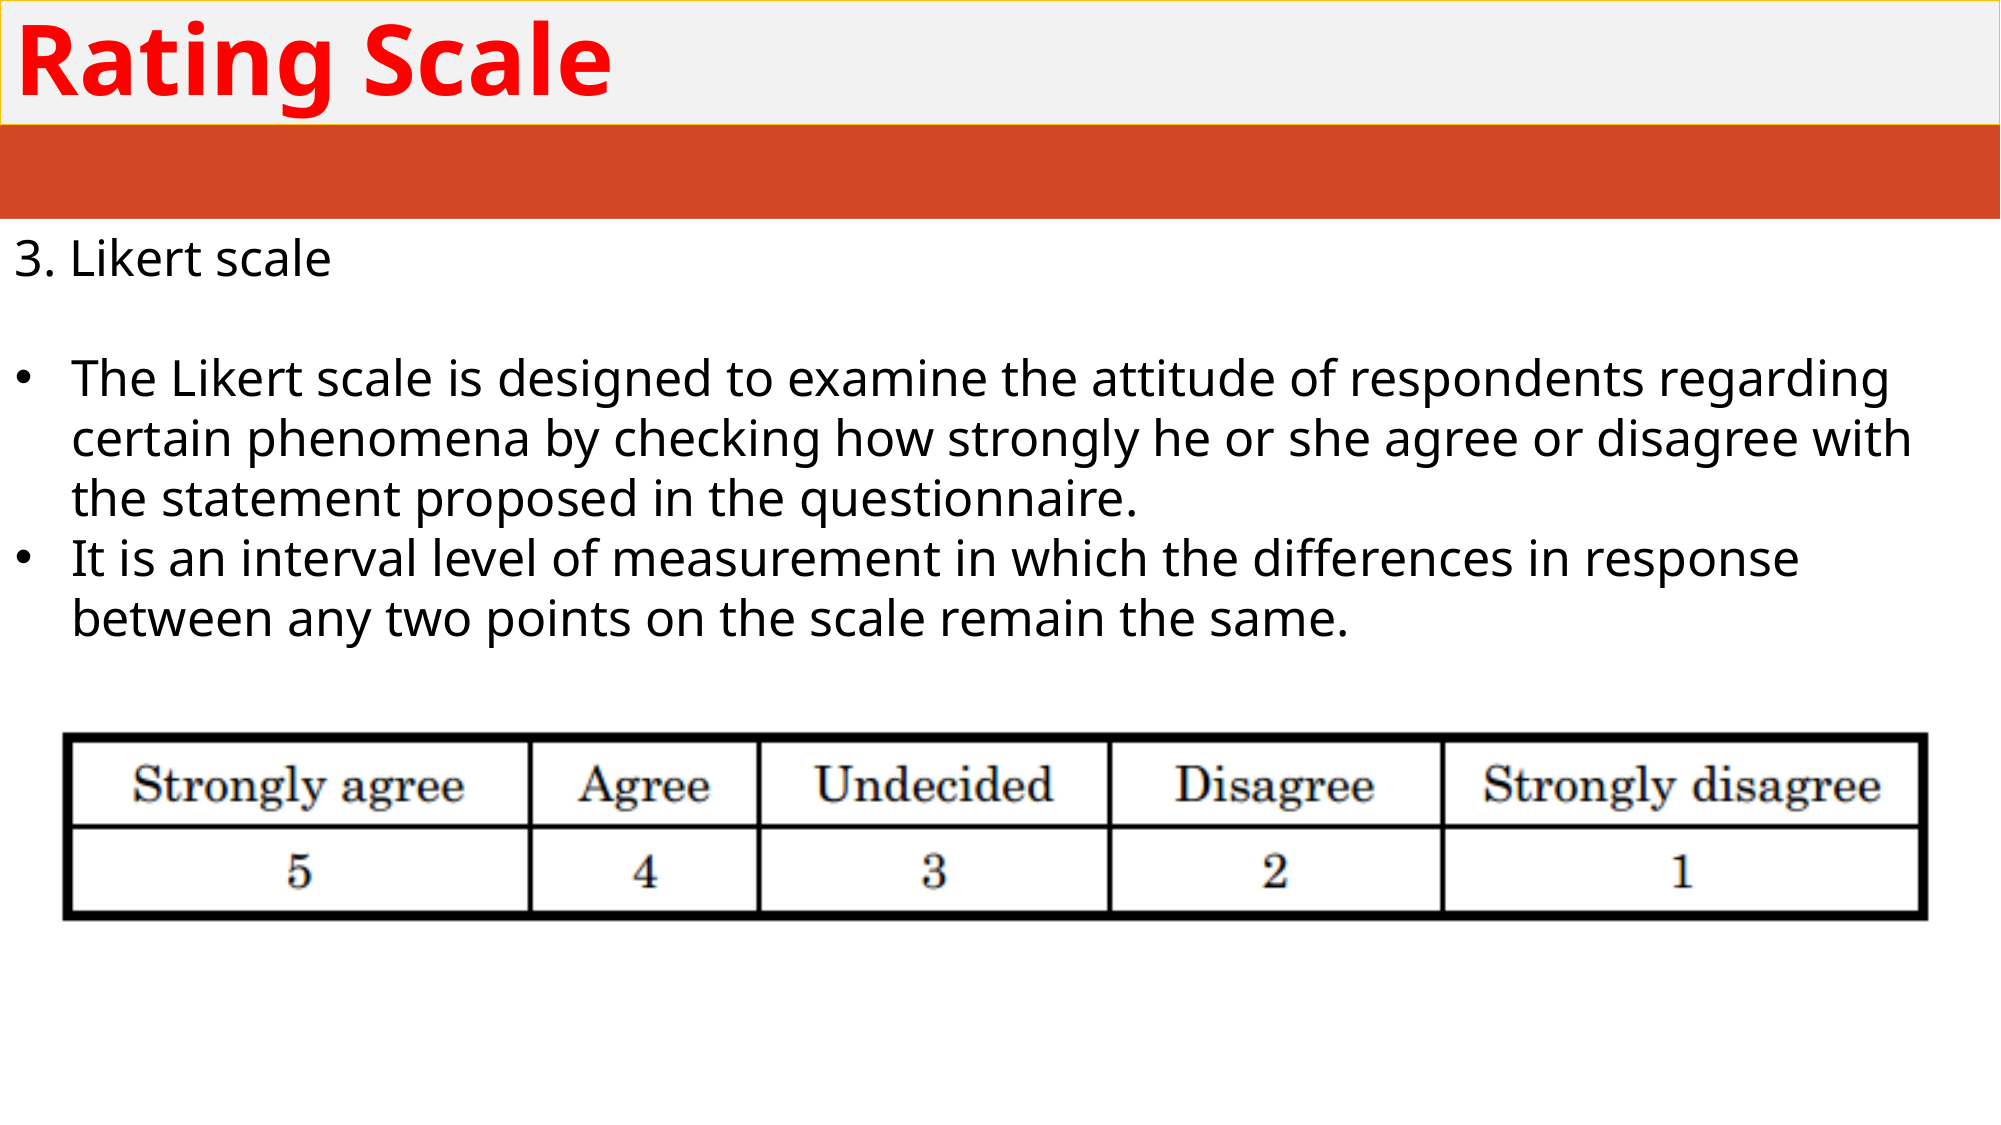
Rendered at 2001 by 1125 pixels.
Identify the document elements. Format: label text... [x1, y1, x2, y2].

title Rating Scale [0, 0, 2000, 125]
picture [43, 718, 1957, 947]
text_box 3. Likert scale The Likert scale is designed to examine the attitude of respondents regarding certain phenomena by checking how strongly he or she agree or disagree with the statement proposed in the questionnaire. It is an interval level of measurement in which the differences in response between any two points on the scale remain the same. [0, 219, 2000, 655]
